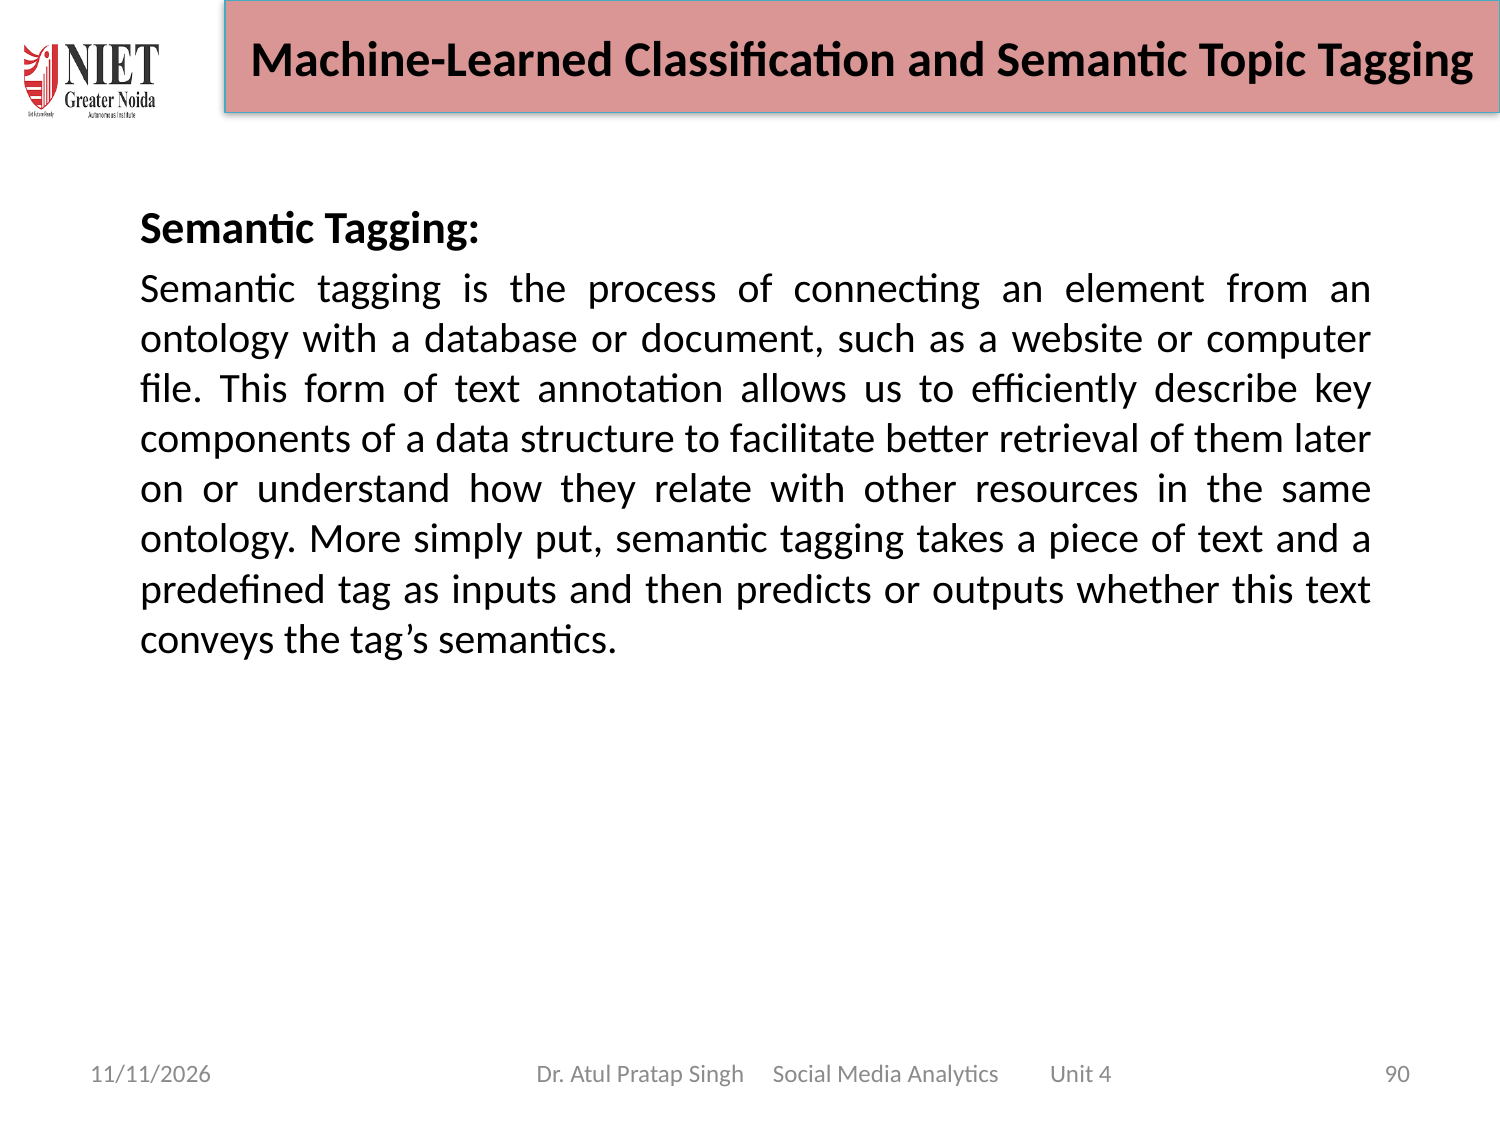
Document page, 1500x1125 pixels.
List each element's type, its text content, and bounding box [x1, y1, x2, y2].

picture [0, 0, 188, 163]
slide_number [75, 1042, 425, 1103]
slide_number 90 [1074, 1042, 1425, 1103]
title [191, 77, 1388, 138]
footer Dr. Atul Pratap Singh Social Media Analytics Unit 4 [437, 1042, 1074, 1103]
text_box Machine-Learned Classification and Semantic Topic Tagging [224, 0, 1500, 113]
subtitle Semantic Tagging: Semantic tagging is the process of connecting an element from an ontology with a database or document, such as a website or computer file. This form of text annotation allows us to efficiently describe key components of a data structure to facilitate better retrieval of them later on or understand how they relate with other resources in the same ontology. More simply put, semantic tagging takes a piece of text and a predefined tag as inputs and then predicts or outputs whether this text conveys the tag’s semantics. [125, 190, 1388, 925]
